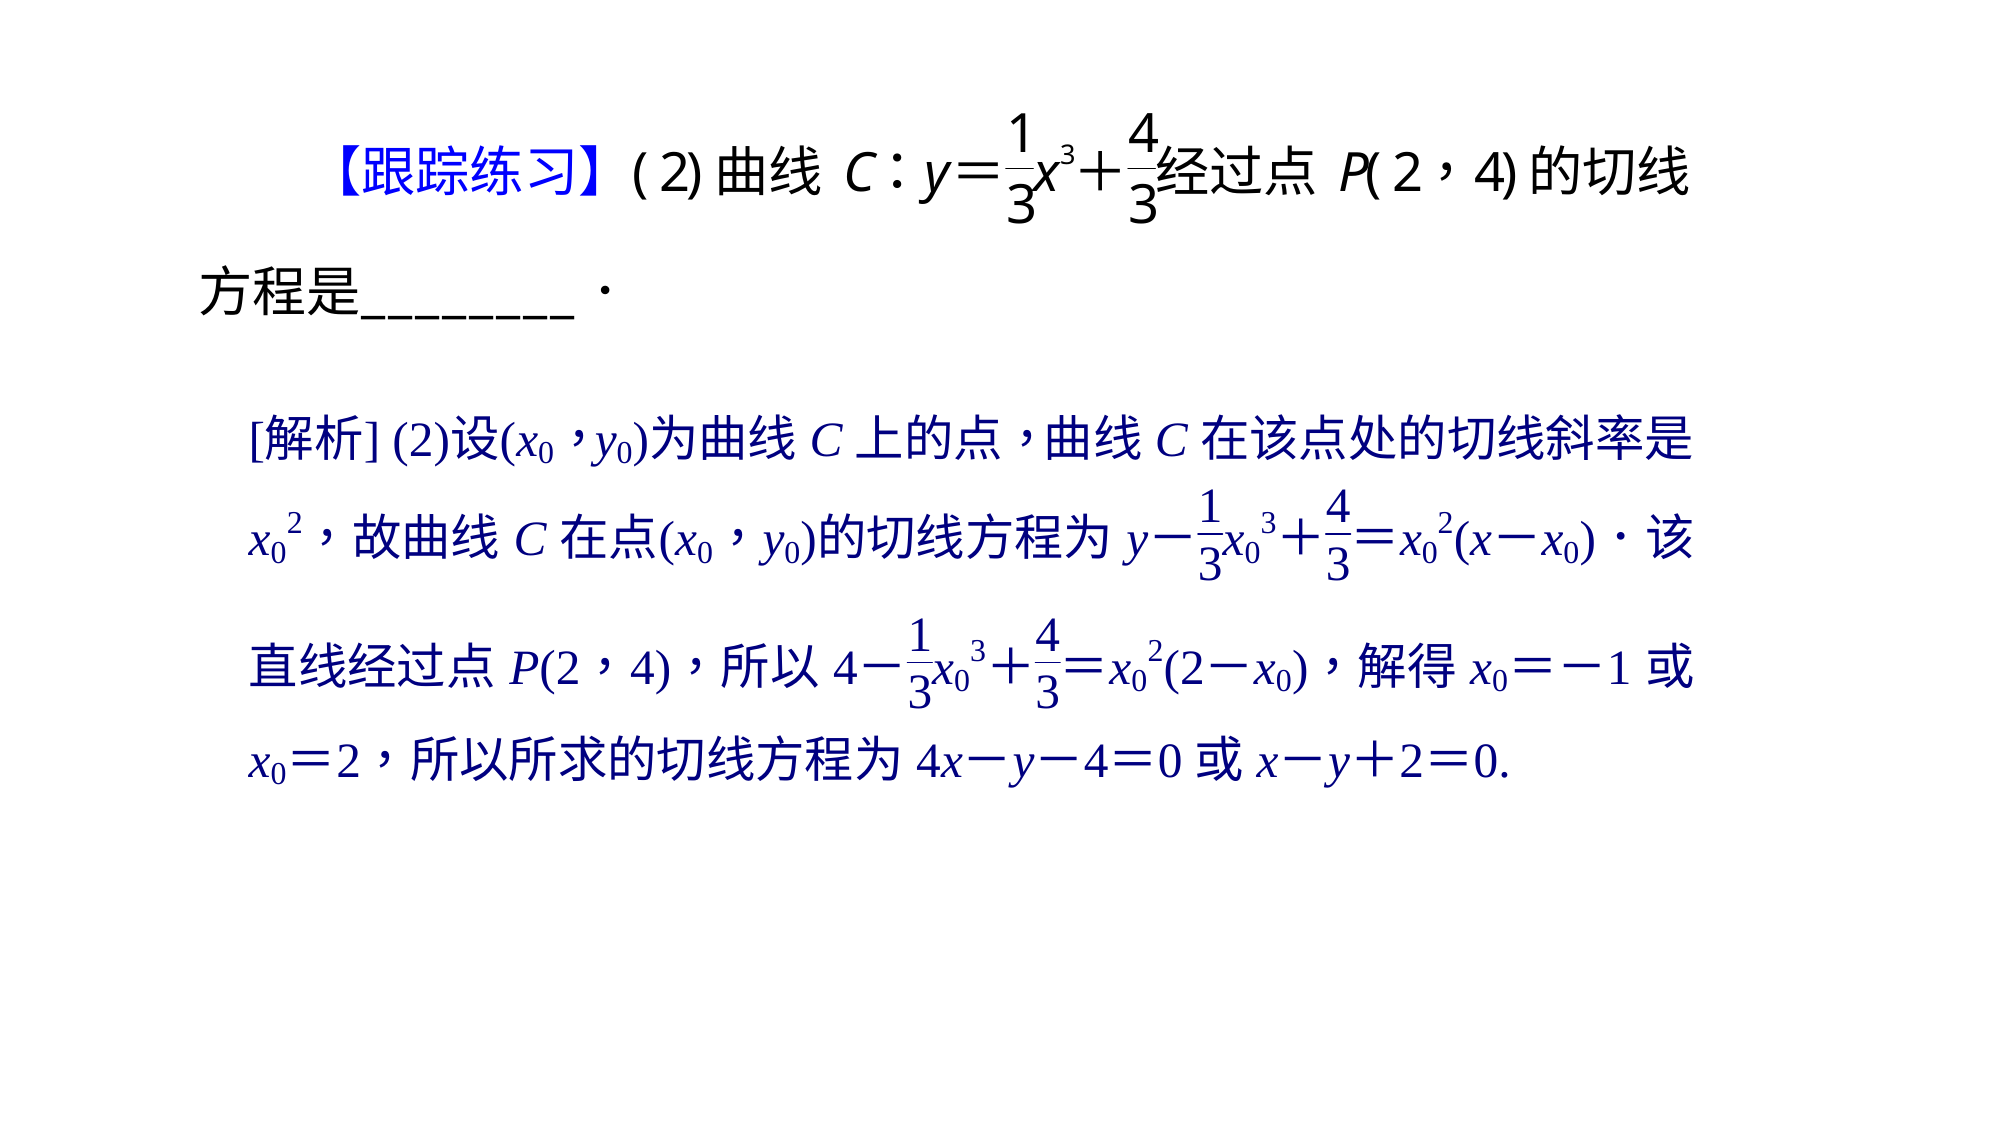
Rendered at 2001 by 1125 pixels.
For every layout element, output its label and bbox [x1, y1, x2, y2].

text_box [248, 406, 1694, 810]
text_box [198, 81, 1690, 356]
